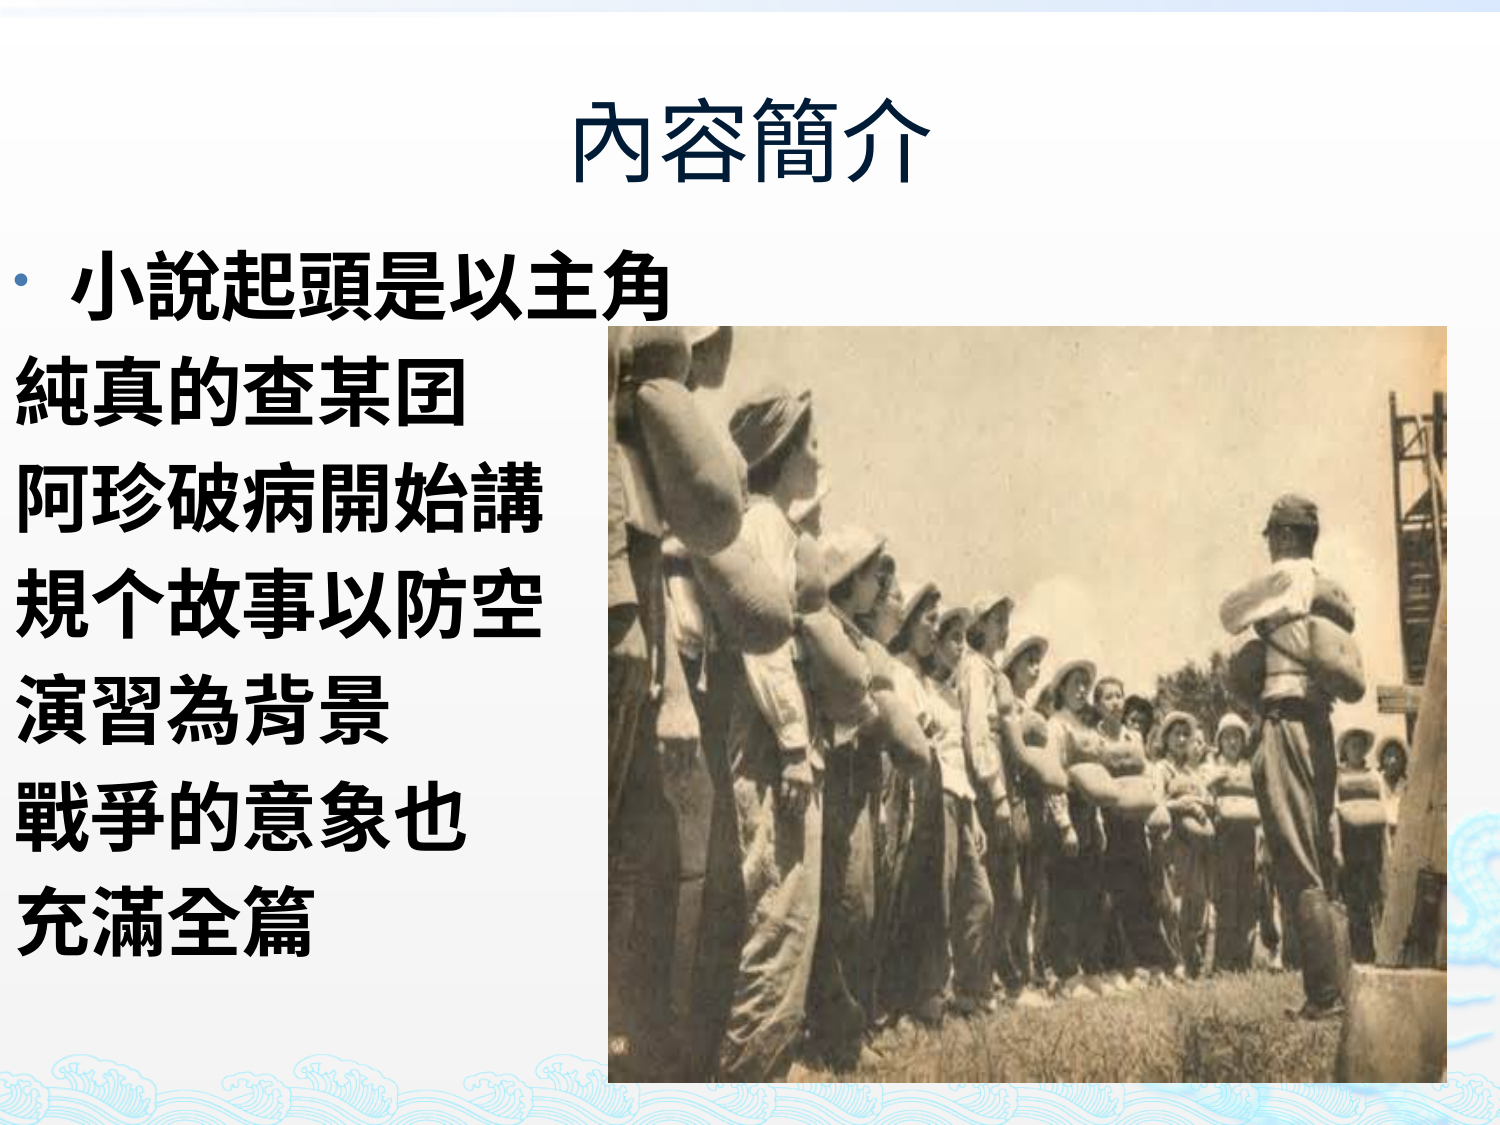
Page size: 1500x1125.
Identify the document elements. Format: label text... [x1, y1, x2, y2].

title 內容簡介 [75, 45, 1425, 233]
picture [607, 325, 1448, 1083]
list 小說起頭是以主角 純真的查某囝 阿珍破病開始講 規个故事以防空 演習為背景 戰爭的意象也 充滿全篇 [0, 231, 1350, 975]
